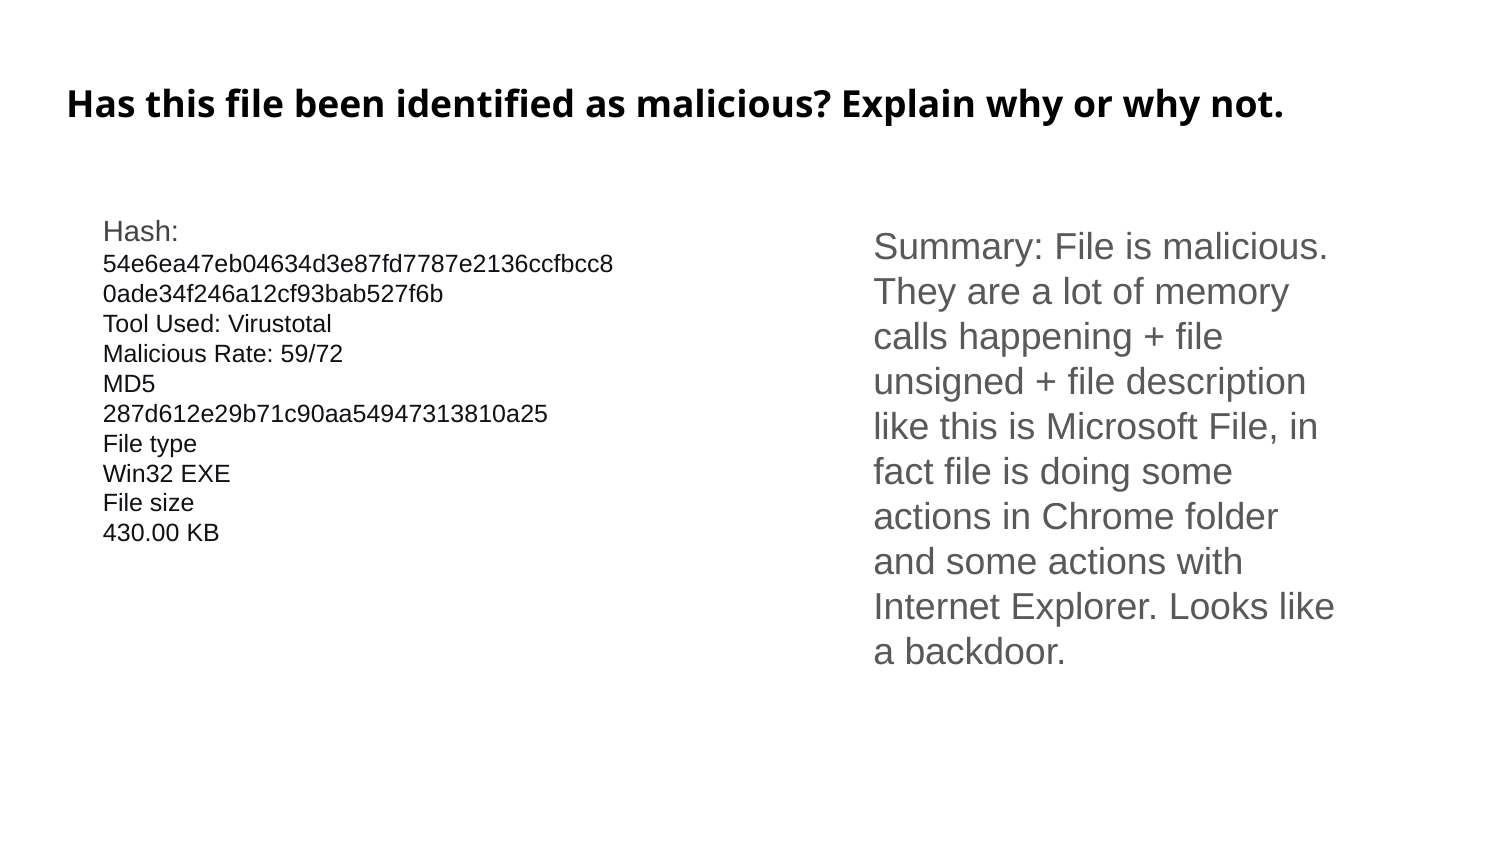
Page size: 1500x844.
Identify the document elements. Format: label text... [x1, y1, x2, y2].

text_box Hash: 54e6ea47eb04634d3e87fd7787e2136ccfbcc80ade34f246a12cf93bab527f6b Tool Used: Virustotal Malicious Rate: 59/72 MD5 287d612e29b71c90aa54947313810a25 File type Win32 EXE File size 430.00 KB [87, 197, 638, 622]
list Has this file been identified as malicious? Explain why or why not. [51, 68, 1312, 222]
text_box Summary: File is malicious. They are a lot of memory calls happening + file unsigned + file description like this is Microsoft File, in fact file is doing some actions in Chrome folder and some actions with Internet Explorer. Looks like a backdoor. [858, 207, 1352, 755]
